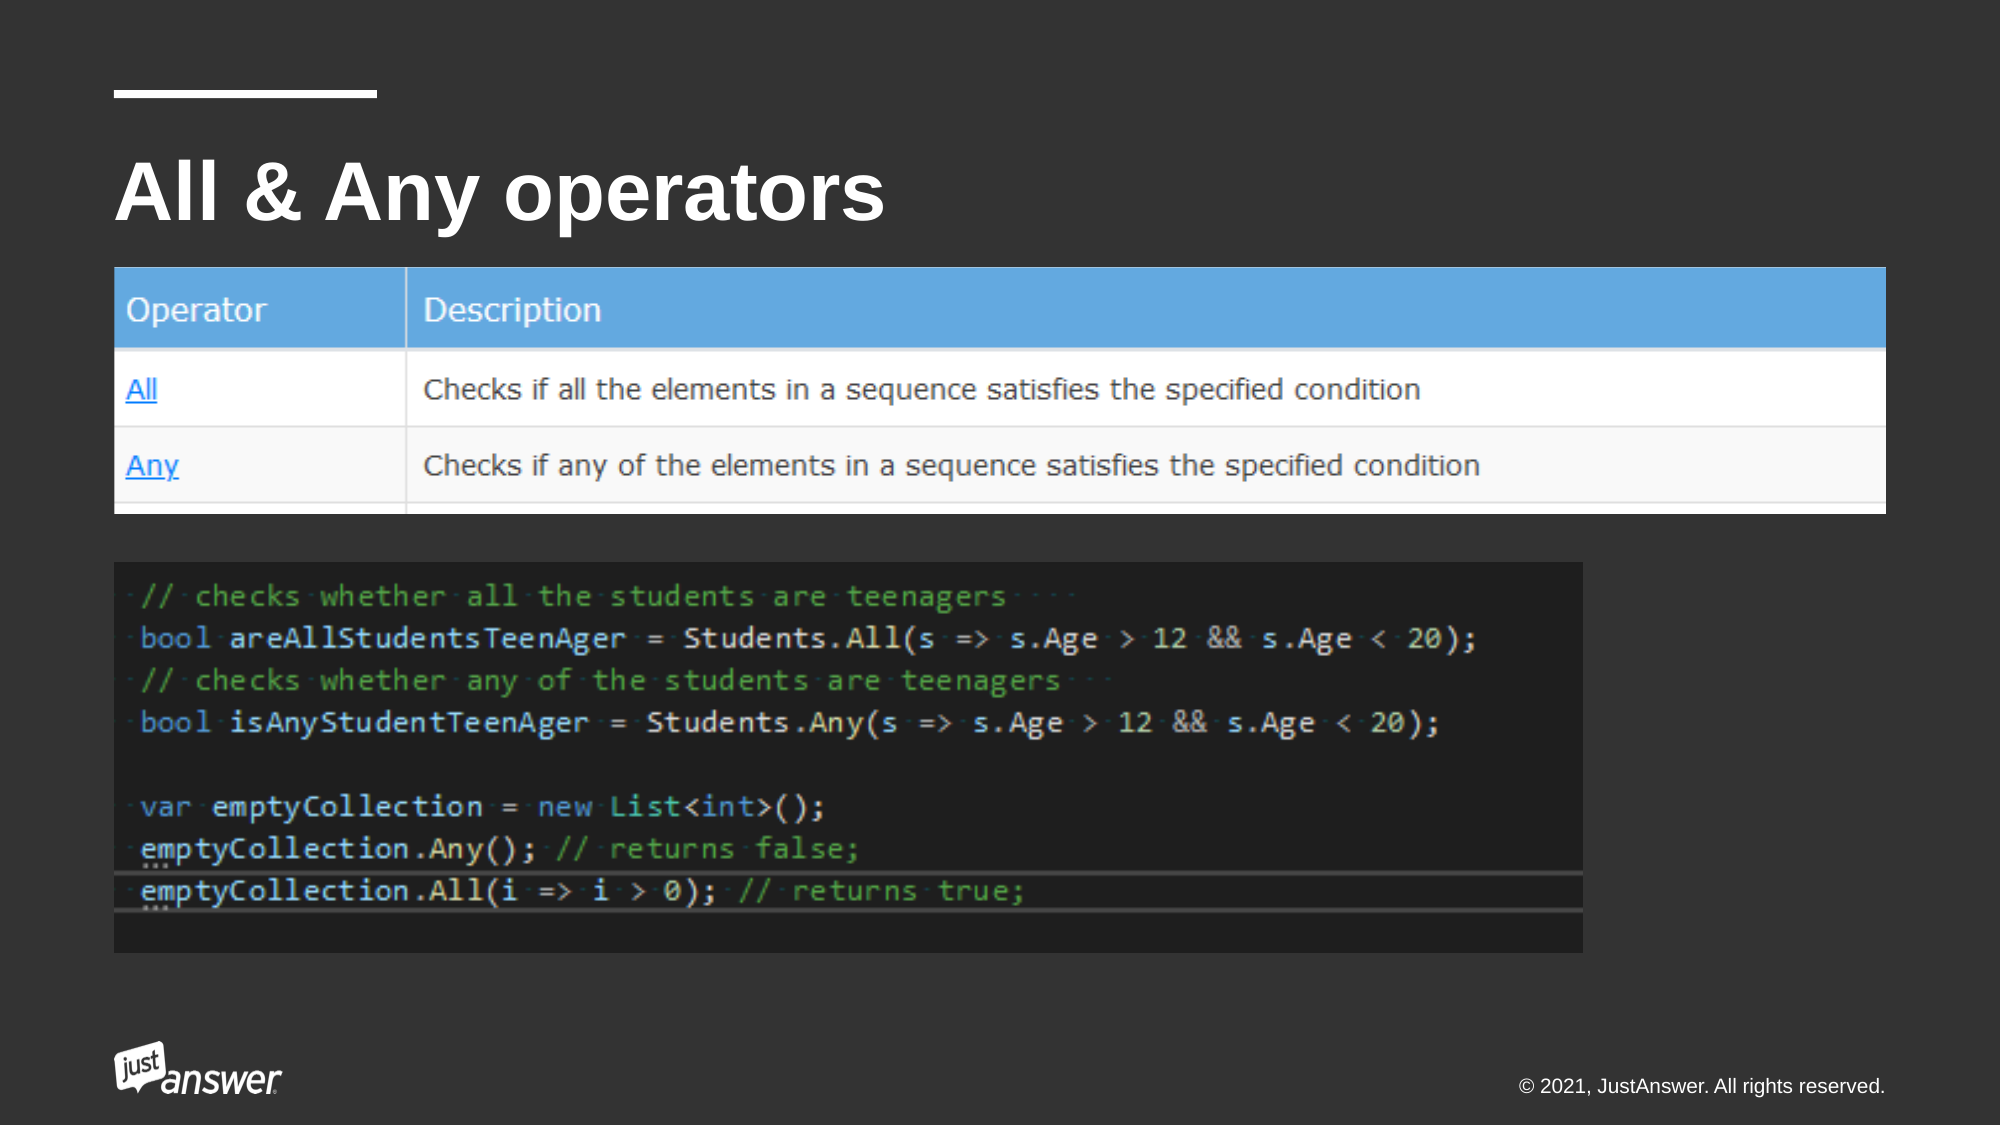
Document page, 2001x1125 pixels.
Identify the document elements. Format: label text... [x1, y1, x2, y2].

title All & Any operators [114, 148, 1886, 267]
picture [114, 1041, 283, 1094]
picture [113, 562, 1583, 953]
picture [114, 267, 1886, 514]
